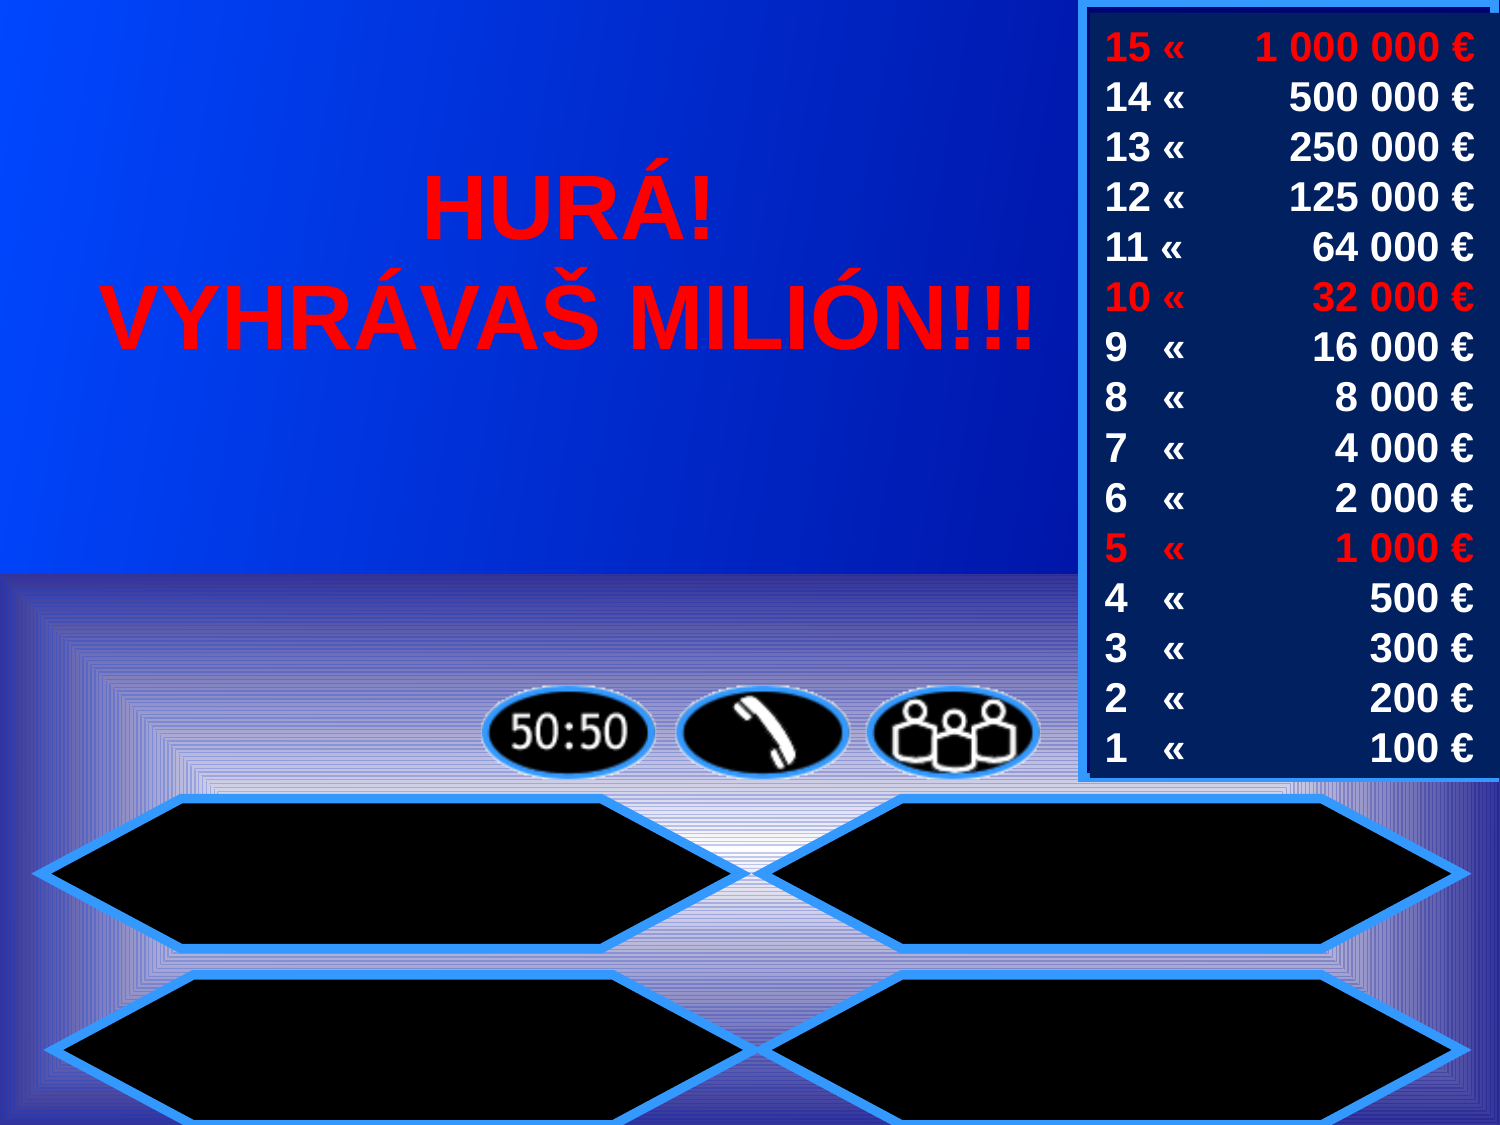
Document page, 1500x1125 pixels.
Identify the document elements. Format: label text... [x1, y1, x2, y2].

picture [478, 680, 1051, 788]
text_box 15 « 1 000 000 € 14 « 500 000 € 13 « 250 000 € 12 « 125 000 € 11 « 64 000 € 10 « 32 000 € 9 « 16 000 € 8 « 8 000 € 7 « 4 000 € 6 « 2 000 € 5 « 1 000 € 4 « 500 € 3 « 300 € 2 « 200 € 1 « 100 € [1089, 12, 1500, 778]
title HURÁ! VYHRÁVAŠ MILIÓN!!! [0, 140, 1089, 329]
